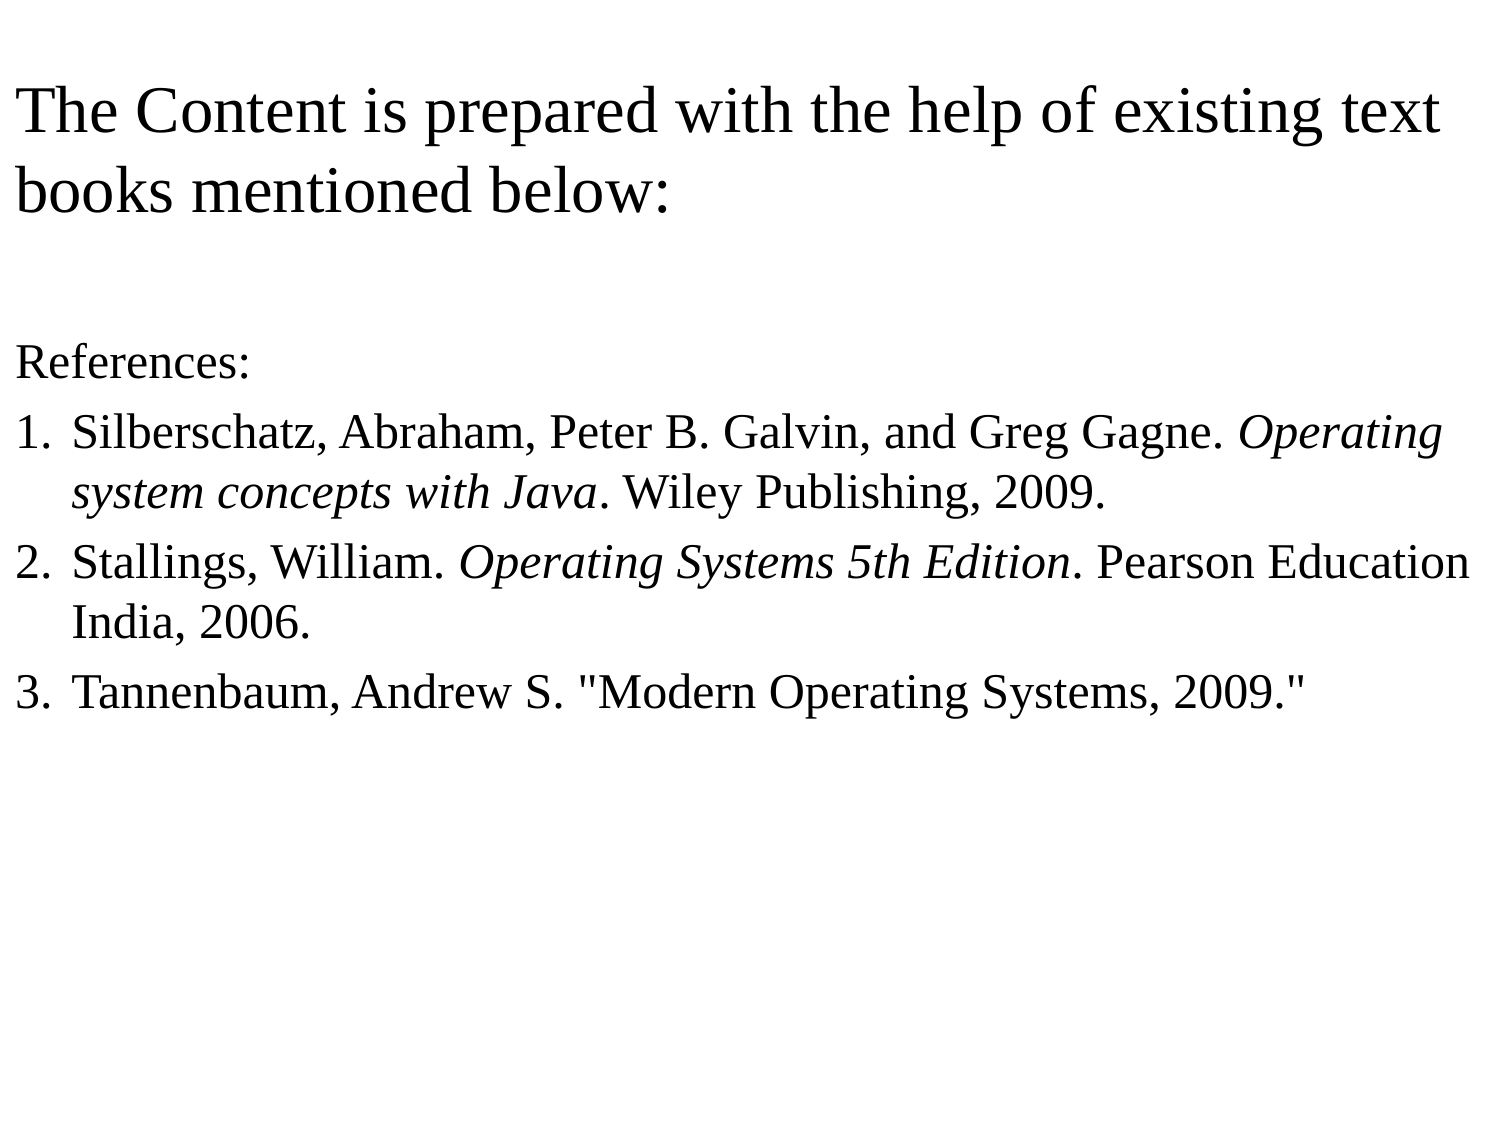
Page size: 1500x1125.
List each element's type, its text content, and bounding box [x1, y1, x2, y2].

list References: Silberschatz, Abraham, Peter B. Galvin, and Greg Gagne. Operating system concepts with Java. Wiley Publishing, 2009. Stallings, William. Operating Systems 5th Edition. Pearson Education India, 2006. Tannenbaum, Andrew S. "Modern Operating Systems, 2009." [0, 251, 1500, 940]
title The Content is prepared with the help of existing text books mentioned below: [0, 40, 1500, 251]
